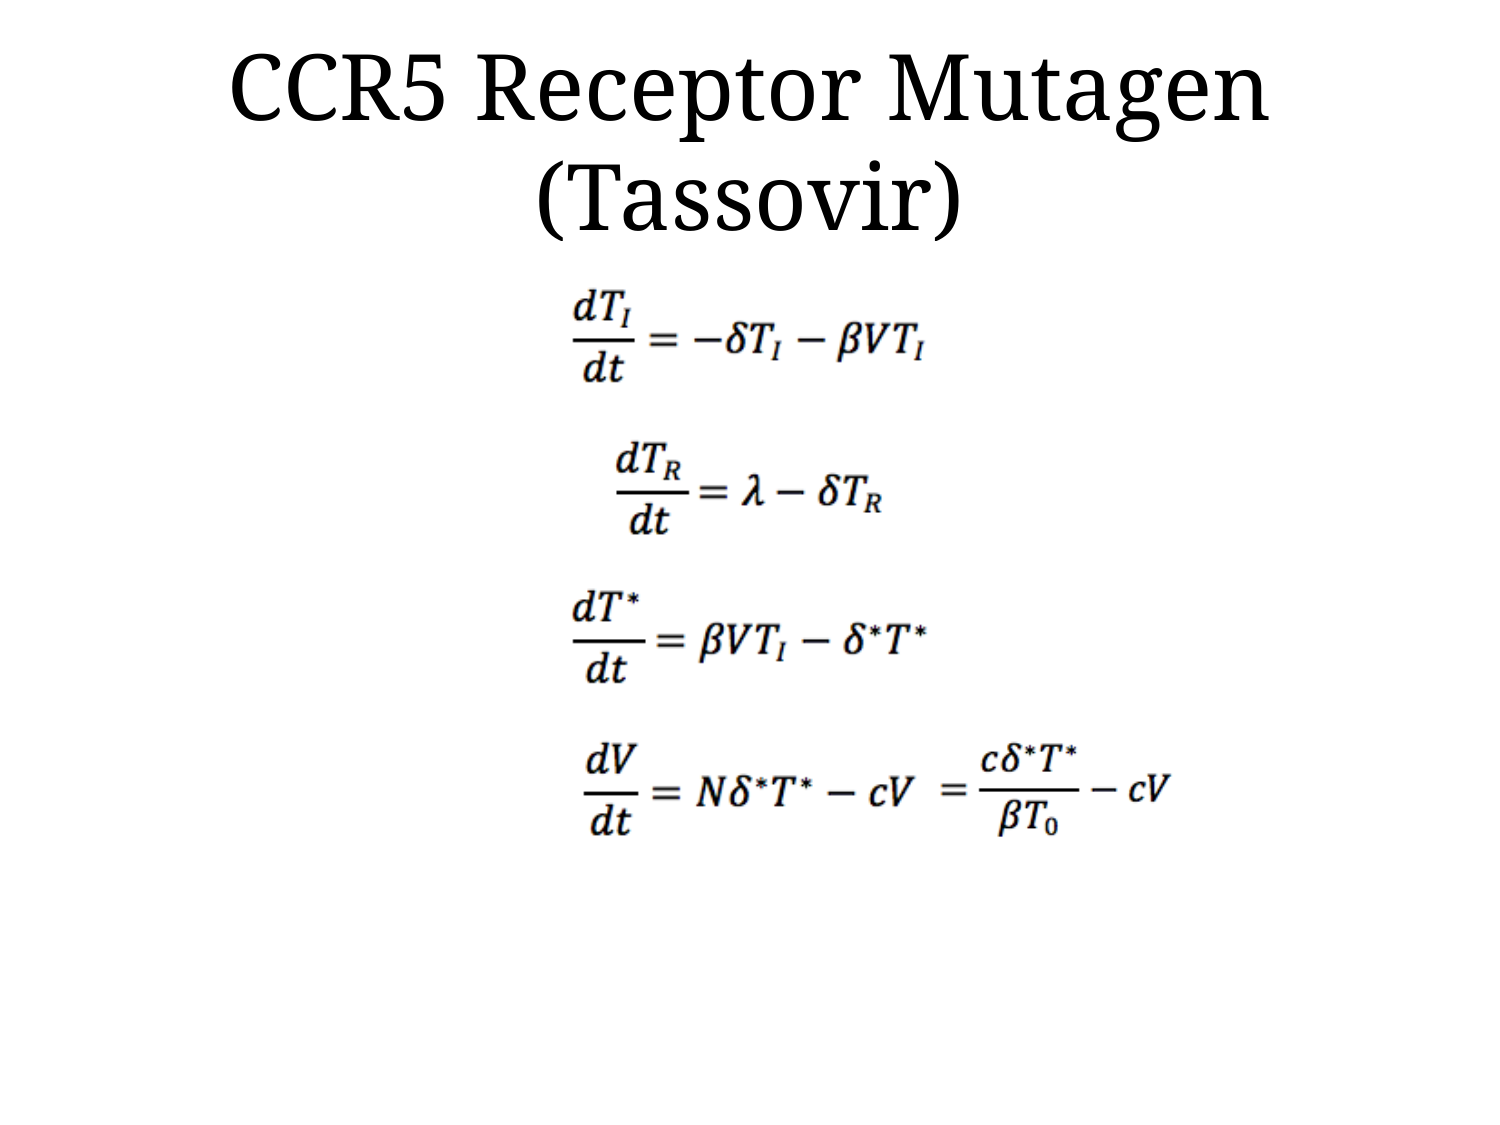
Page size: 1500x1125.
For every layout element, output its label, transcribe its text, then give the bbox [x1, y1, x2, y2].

title CCR5 Receptor Mutagen (Tassovir) [75, 45, 1425, 233]
picture [508, 241, 1183, 882]
